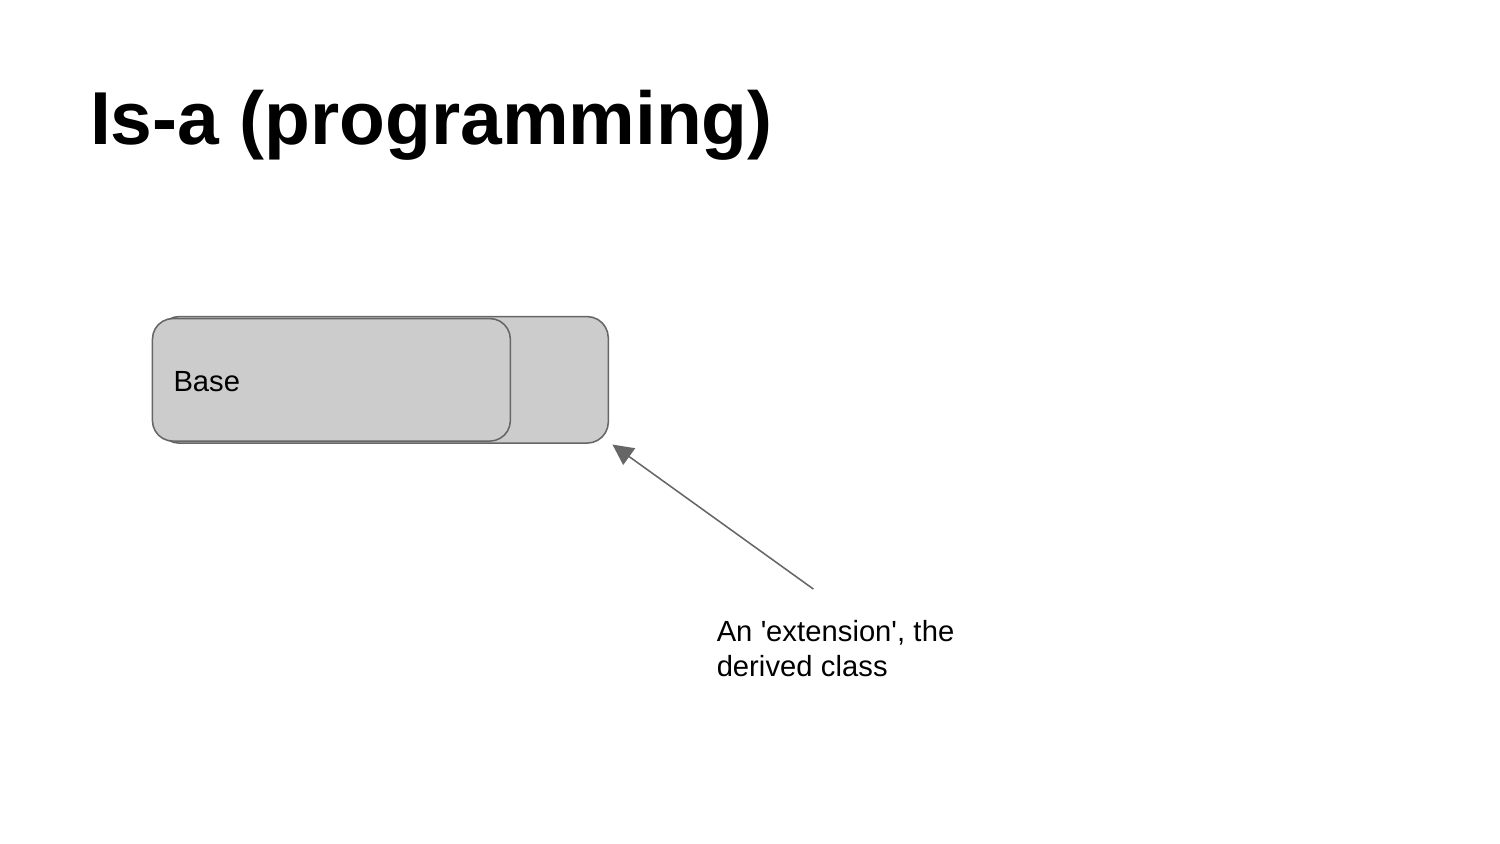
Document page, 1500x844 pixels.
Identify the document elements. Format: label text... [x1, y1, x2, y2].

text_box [612, 444, 814, 590]
text_box [170, 316, 609, 444]
text_box Base [152, 318, 511, 442]
title Is-a (programming) [75, 33, 1425, 175]
text_box An 'extension', the derived class [701, 597, 990, 665]
